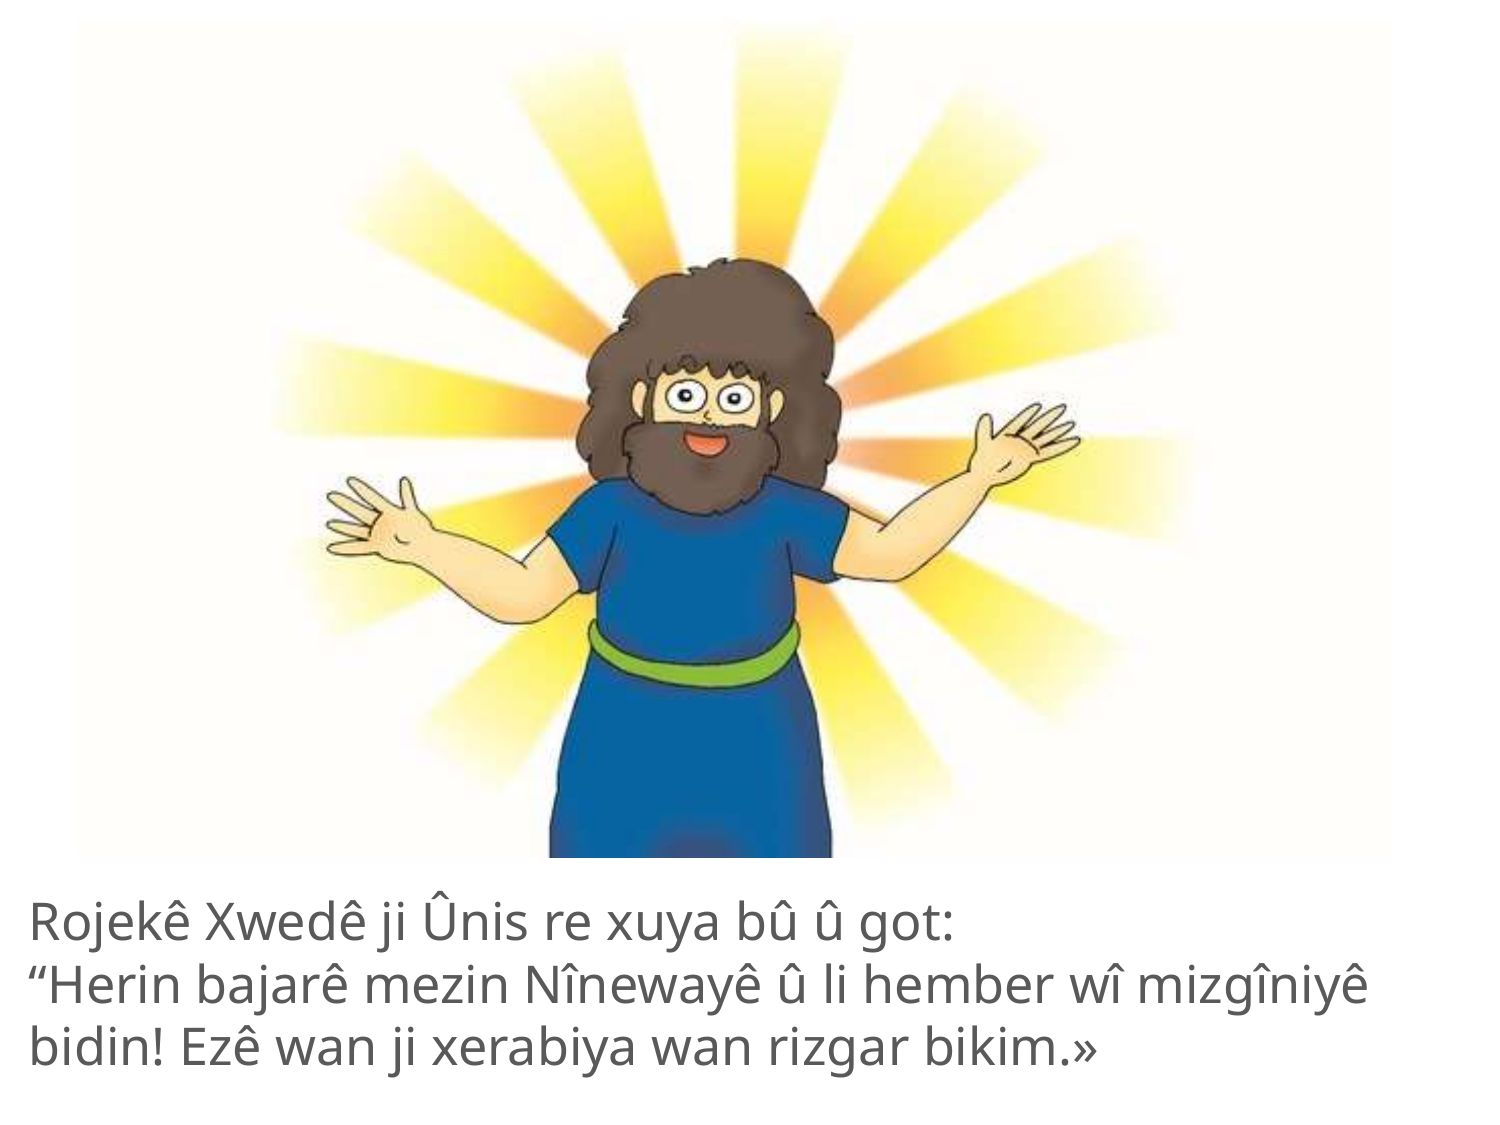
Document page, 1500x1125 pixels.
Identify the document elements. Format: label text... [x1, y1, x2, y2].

text_box Rojekê Xwedê ji Ûnis re xuya bû û got: “Herin bajarê mezin Nînewayê û li hember wî mizgîniyê bidin! Ezê wan ji xerabiya wan rizgar bikim.» [13, 881, 1500, 1084]
picture [76, 18, 1394, 858]
